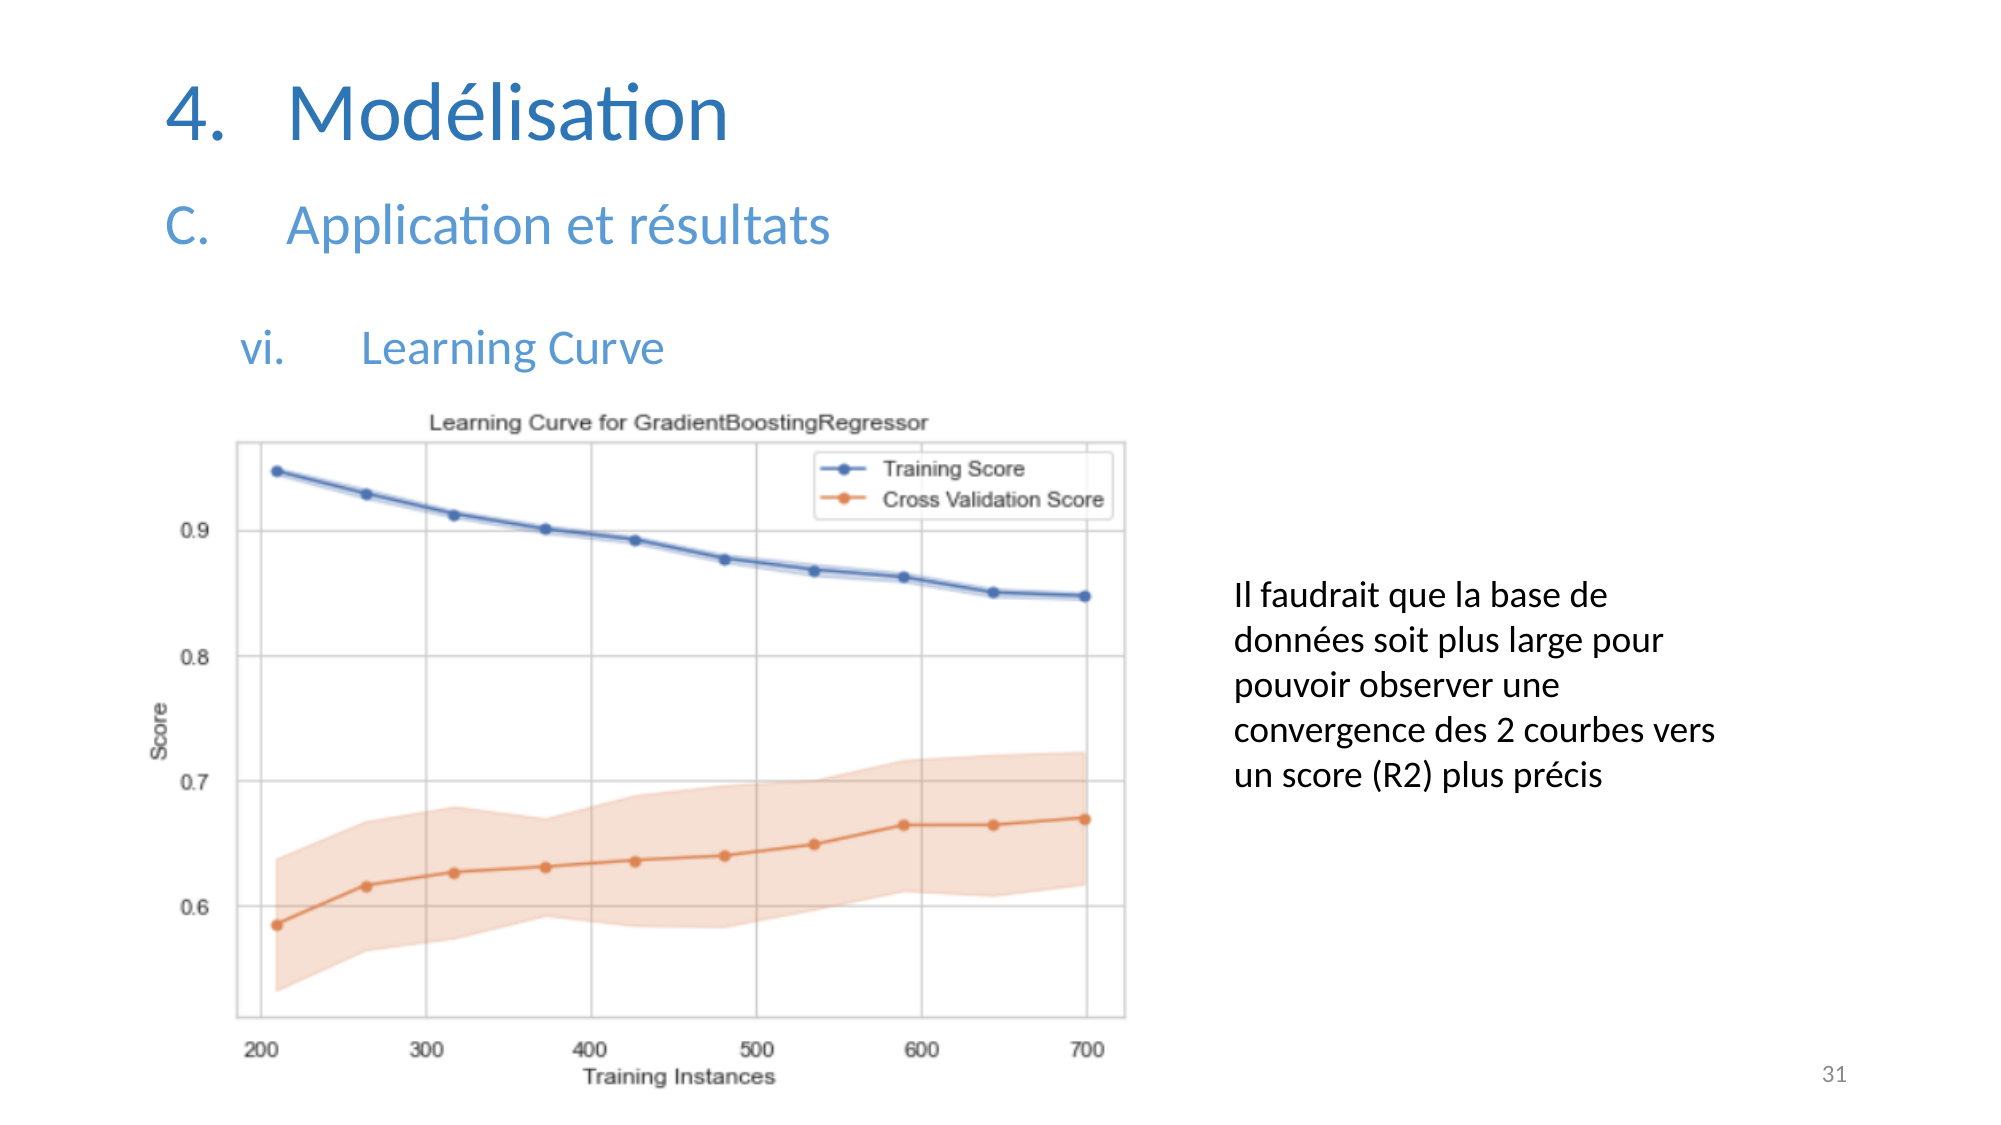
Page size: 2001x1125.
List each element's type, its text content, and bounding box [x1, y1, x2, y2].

text_box Application et résultats [0, 178, 2000, 251]
text_box Modélisation [0, 0, 2000, 178]
slide_number 31 [1412, 1042, 1863, 1103]
text_box Il faudrait que la base de données soit plus large pour pouvoir observer une convergence des 2 courbes vers un score (R2) plus précis [1219, 562, 1760, 803]
text_box Learning Curve [0, 306, 2000, 380]
picture [137, 403, 1146, 1100]
